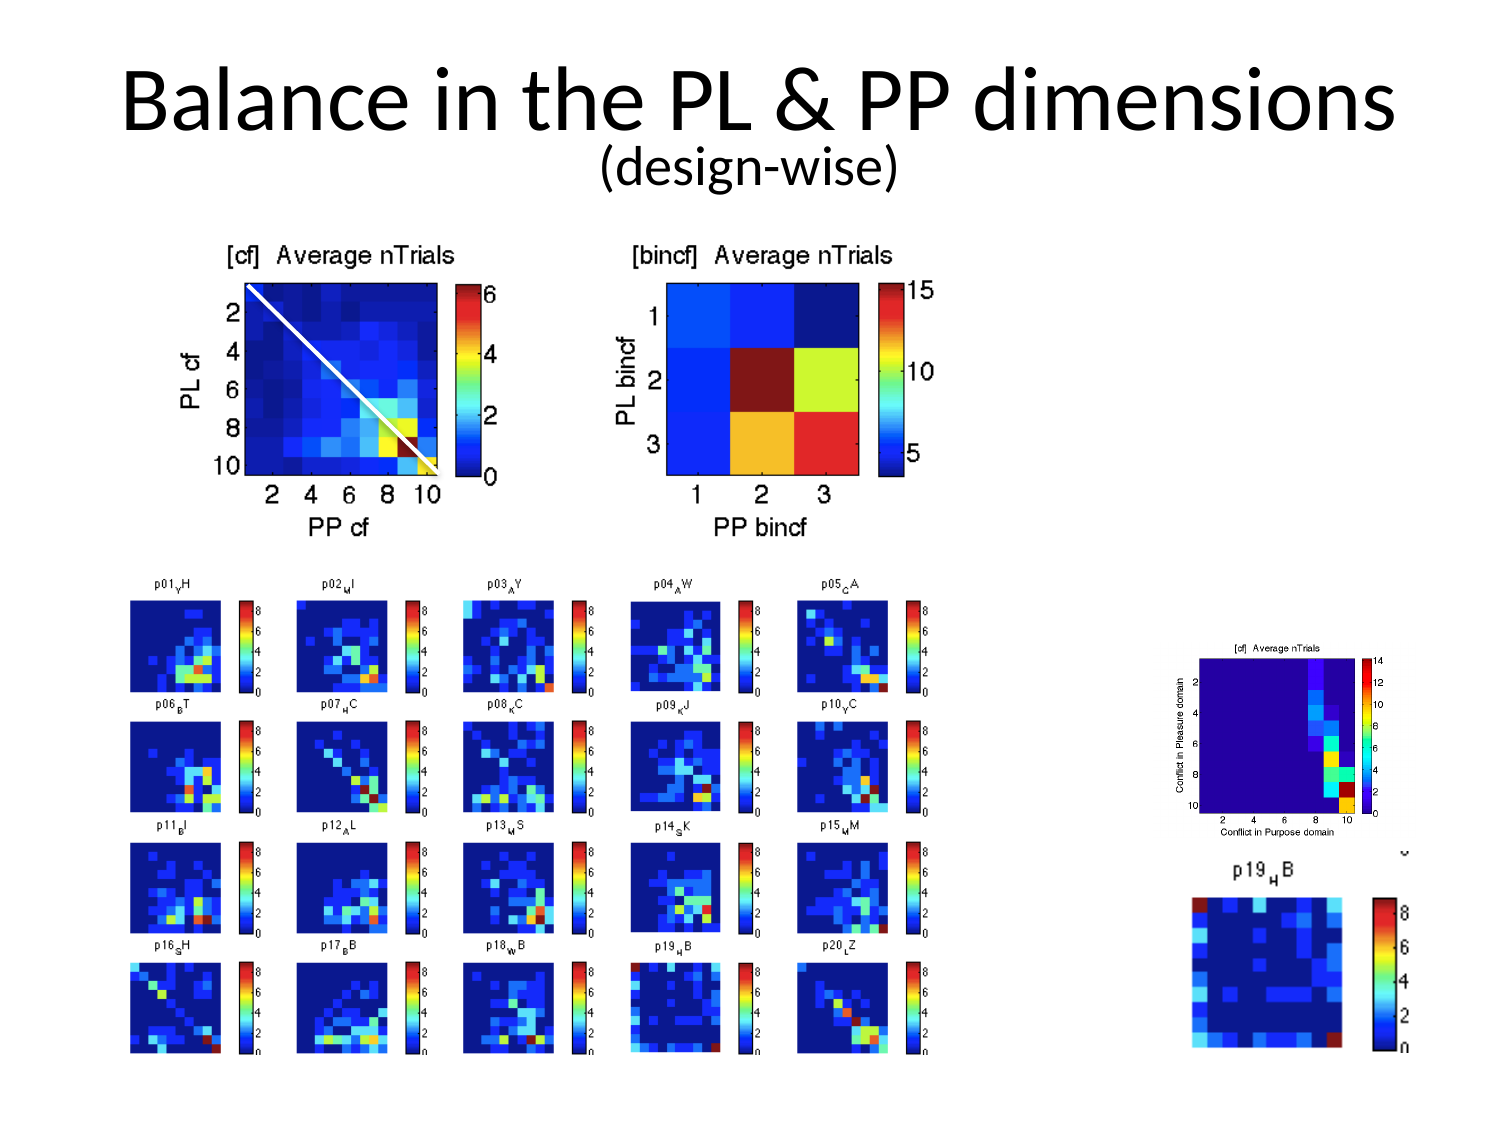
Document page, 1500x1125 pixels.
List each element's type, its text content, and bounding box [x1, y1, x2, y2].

picture [1153, 642, 1417, 838]
title Balance in the PL & PP dimensions (design-wise) [85, 47, 1436, 235]
picture [1153, 851, 1439, 1053]
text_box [141, 208, 955, 568]
picture [85, 543, 991, 1056]
